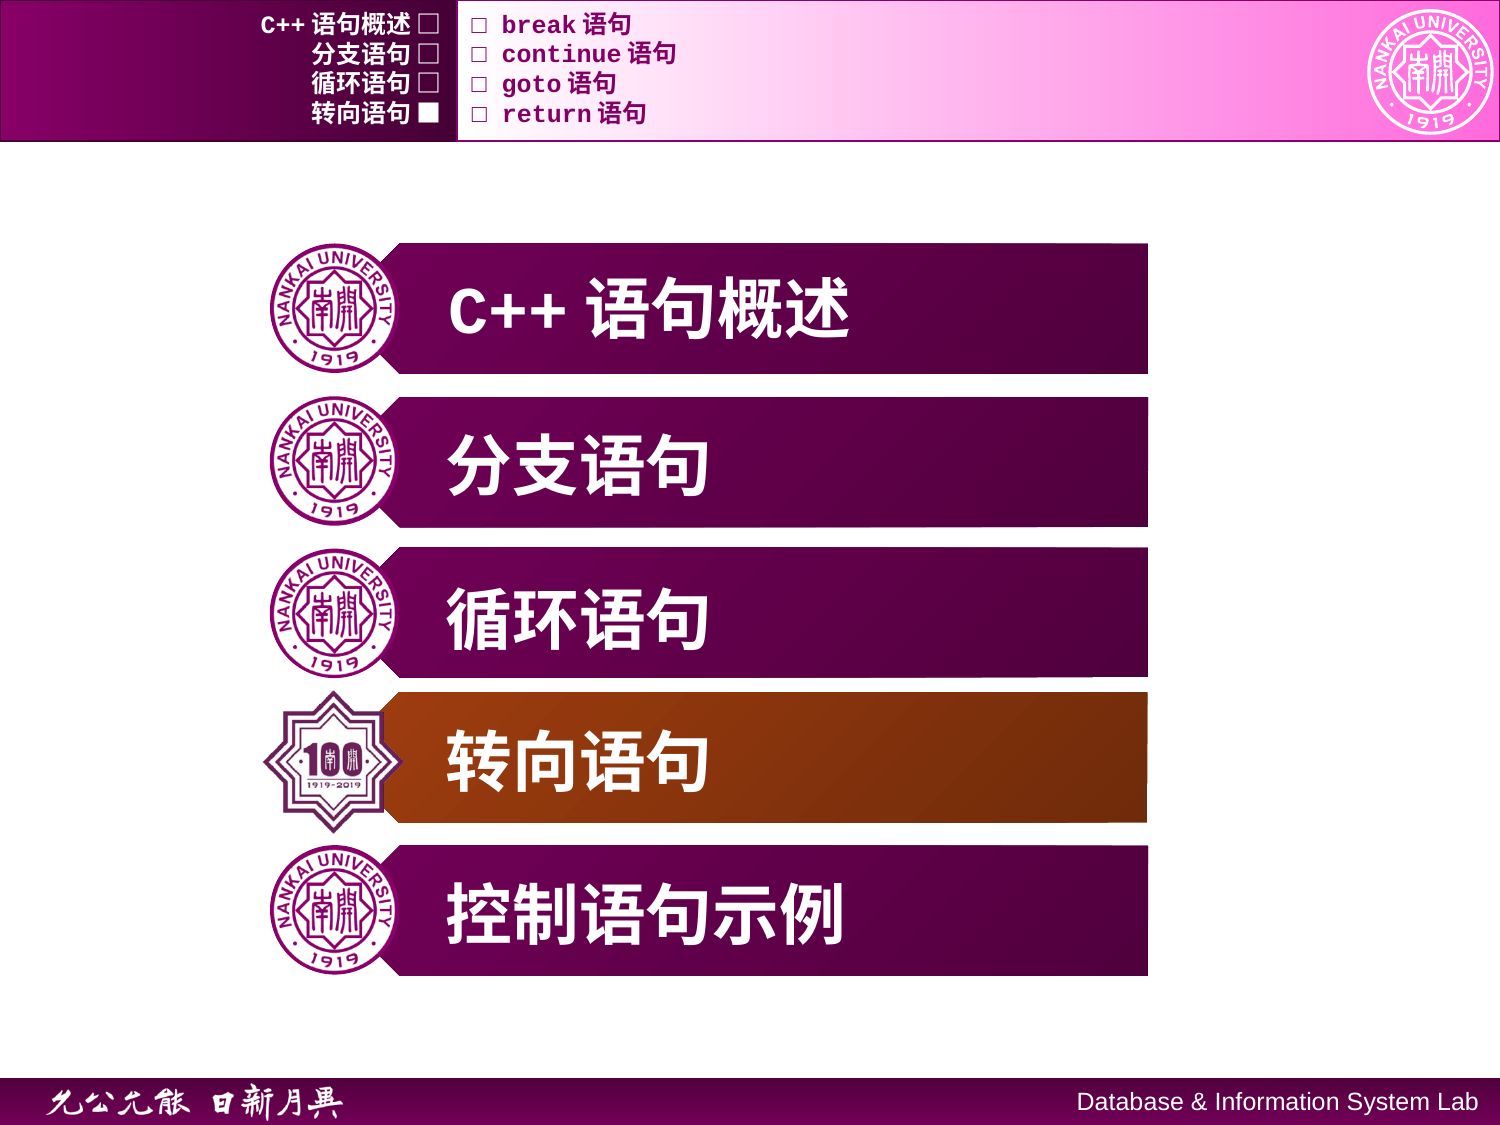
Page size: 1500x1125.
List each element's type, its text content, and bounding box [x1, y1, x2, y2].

text_box 转向语句 ■ [0, 95, 455, 129]
text_box □ break语句 [455, 7, 1361, 36]
picture [269, 243, 400, 374]
text_box □ return语句 [455, 95, 1361, 129]
picture [269, 395, 400, 526]
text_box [269, 687, 1149, 977]
text_box 分支语句 □ [0, 36, 455, 66]
picture [260, 688, 407, 835]
text_box 循环语句 □ [0, 66, 455, 95]
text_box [268, 243, 1149, 679]
text_box □ continue语句 [455, 36, 1361, 66]
picture [35, 1081, 356, 1122]
text_box □ goto语句 [455, 66, 1361, 95]
text_box C++语句概述 □ [0, 7, 455, 36]
